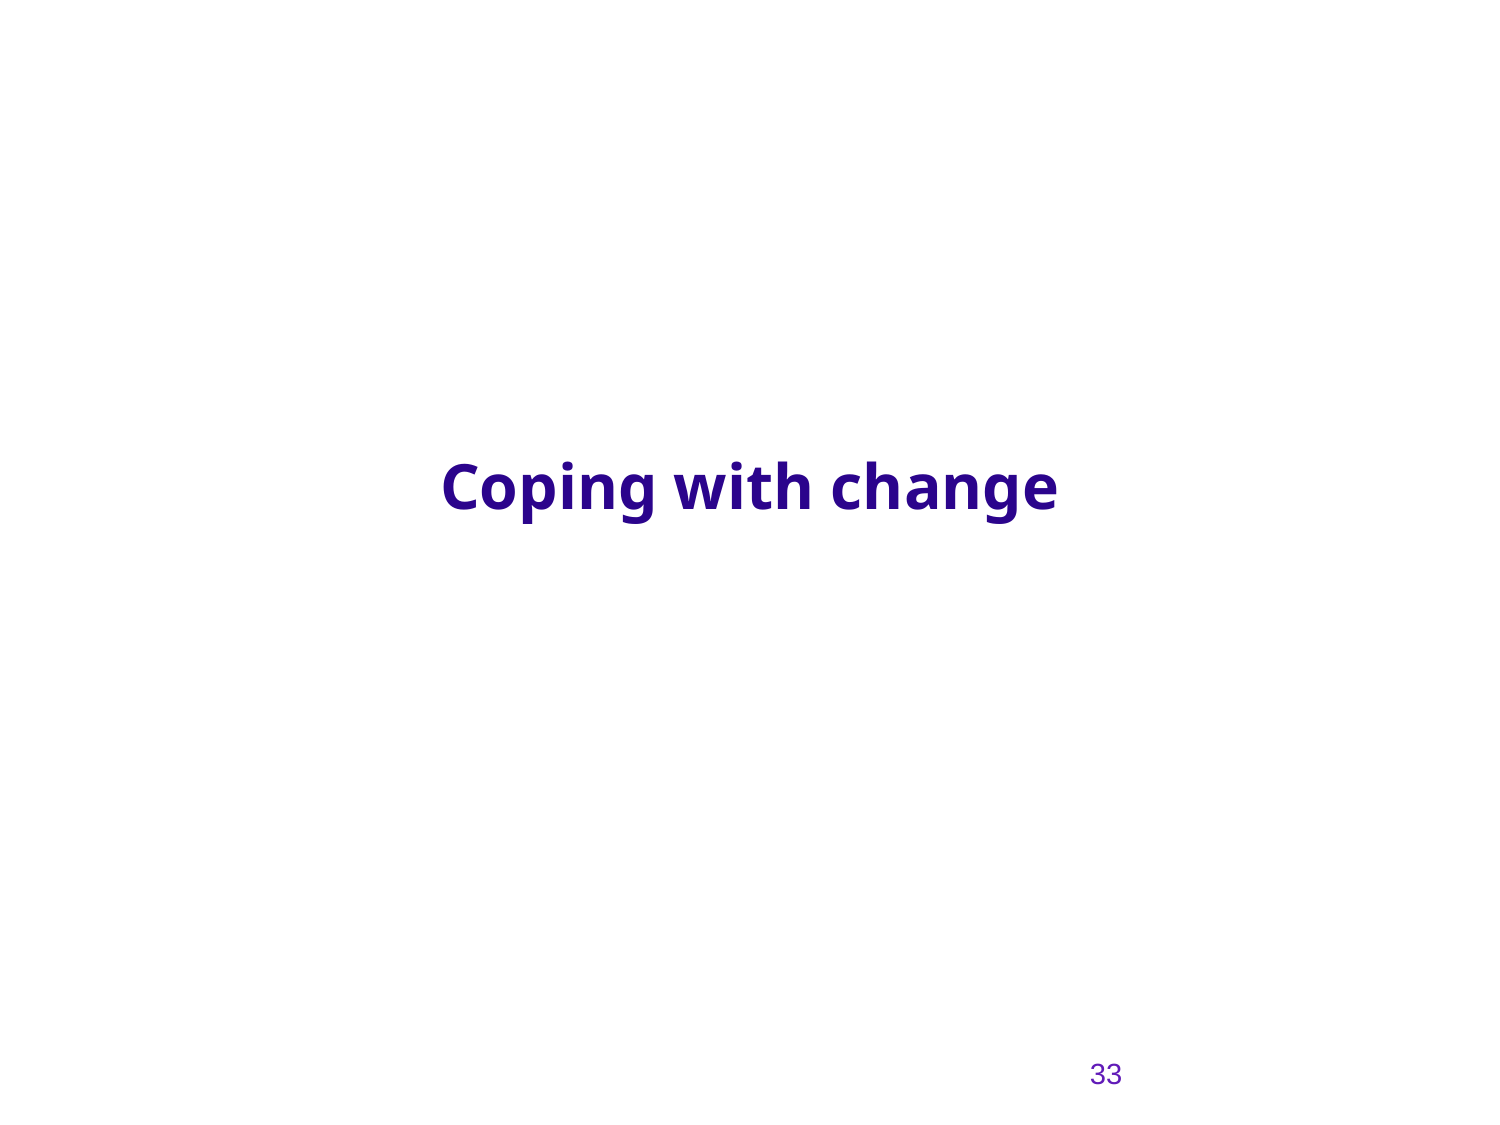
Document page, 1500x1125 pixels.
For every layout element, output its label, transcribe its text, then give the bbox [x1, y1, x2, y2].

slide_number ‹#› [1074, 1042, 1425, 1103]
title Coping with change [75, 390, 1425, 578]
